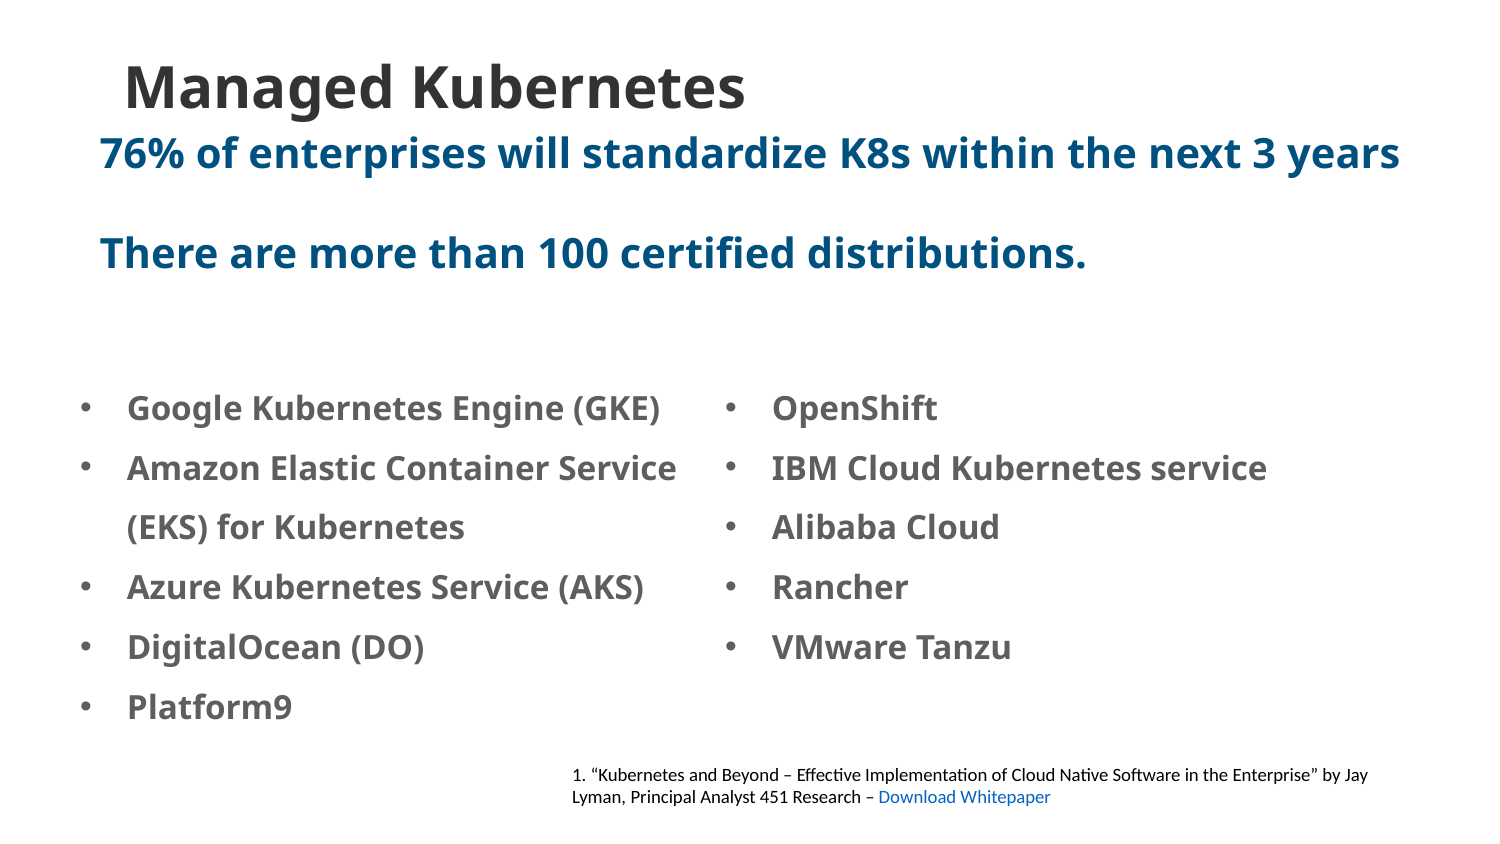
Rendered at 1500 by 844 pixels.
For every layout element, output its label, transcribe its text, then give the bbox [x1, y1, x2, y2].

text_box Google Kubernetes Engine (GKE) Amazon Elastic Container Service (EKS) for Kubernetes Azure Kubernetes Service (AKS) DigitalOcean (DO) Platform9 OpenShift IBM Cloud Kubernetes service Alibaba Cloud Rancher VMware Tanzu [71, 331, 1372, 762]
text_box Managed Kubernetes [120, 47, 1202, 118]
text_box 76% of enterprises will standardize K8s within the next 3 years There are more than 100 certified distributions. [91, 118, 1435, 285]
text_box 1. “Kubernetes and Beyond – Effective Implementation of Cloud Native Software in the Enterprise” by Jay Lyman, Principal Analyst 451 Research – Download Whitepaper [557, 754, 1500, 815]
